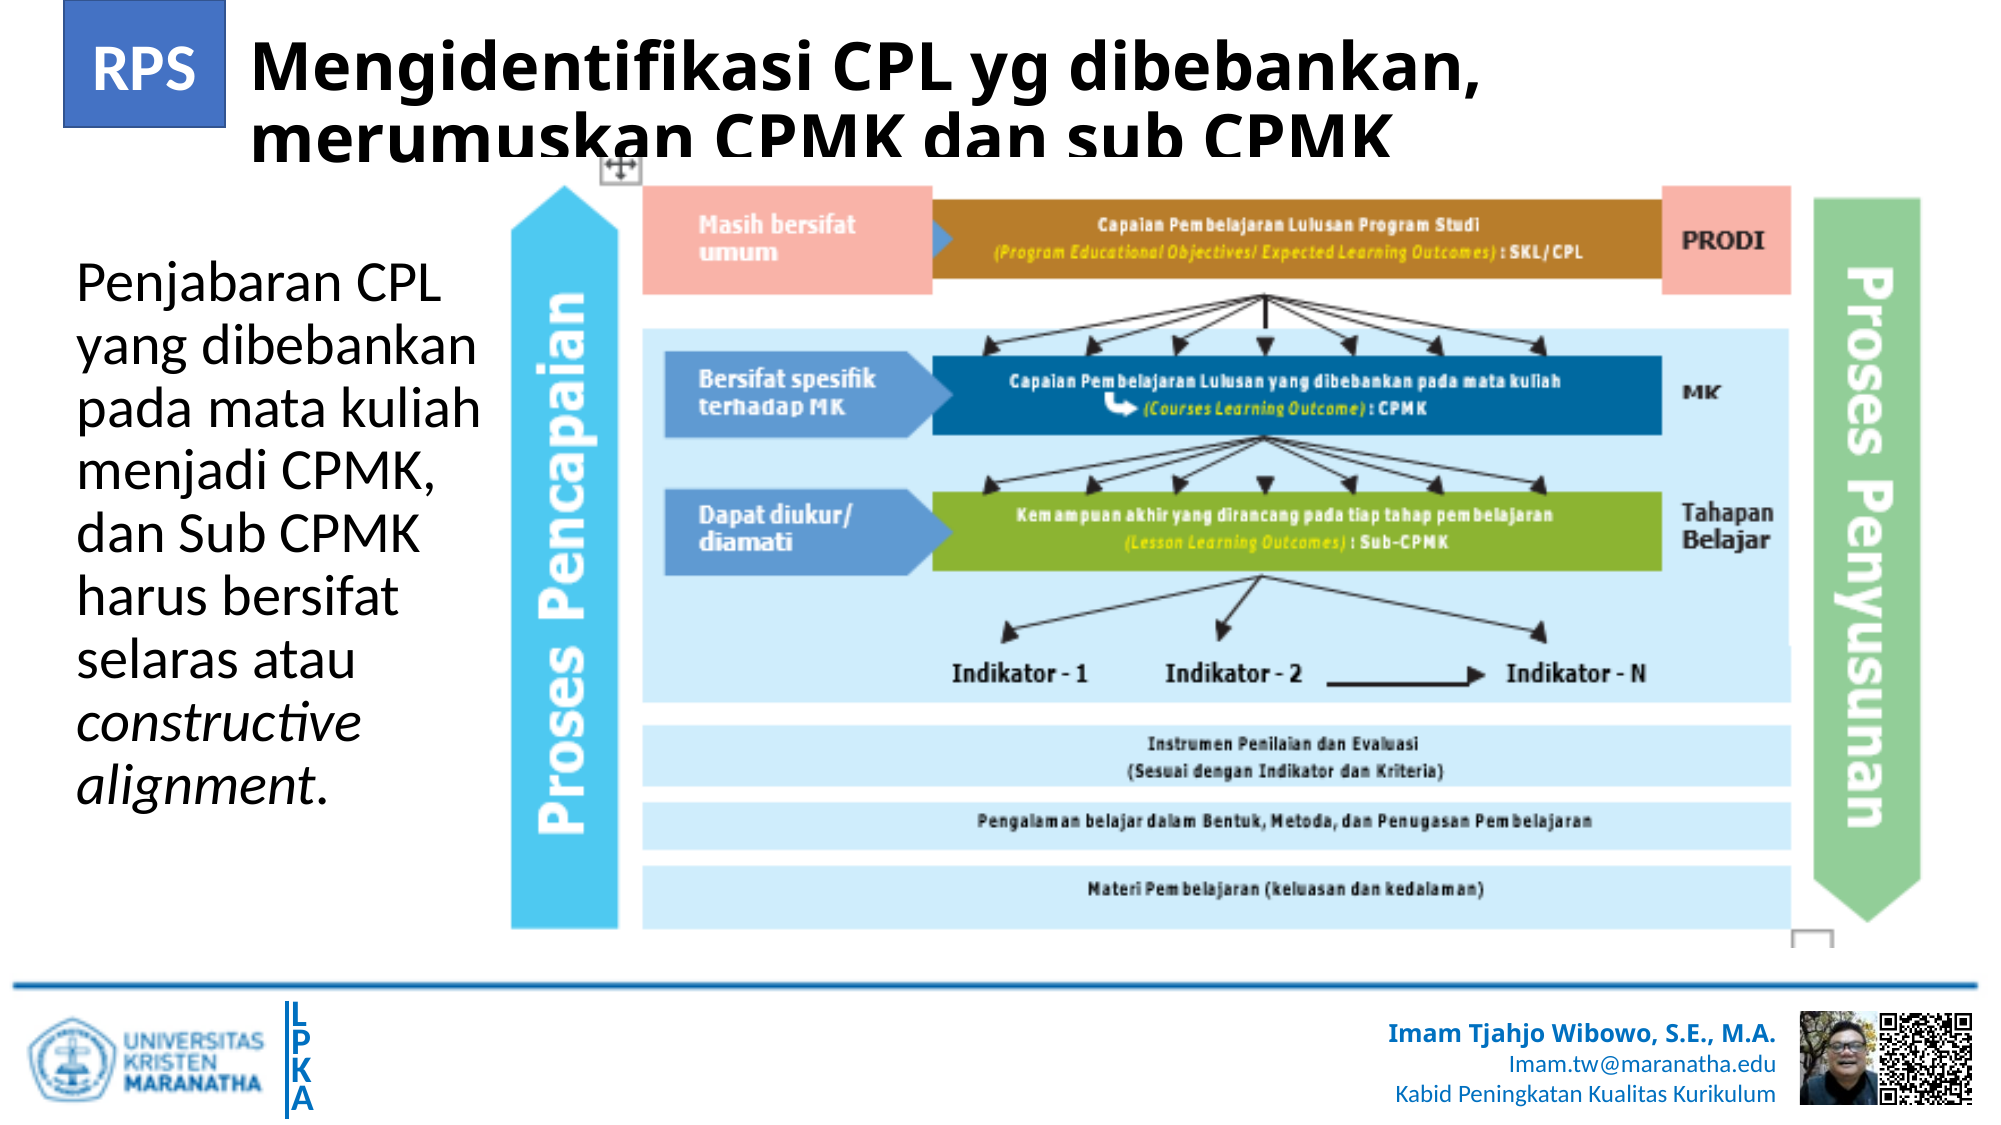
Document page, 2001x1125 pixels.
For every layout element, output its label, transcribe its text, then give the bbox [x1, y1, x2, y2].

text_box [286, 989, 345, 1125]
picture [1799, 1011, 1878, 1105]
text_box Imam Tjahjo Wibowo, S.E., M.A. Imam.tw@maranatha.edu Kabid Peningkatan Kualitas Kurikulum [1373, 1009, 1792, 1125]
title Mengidentifikasi CPL yg dibebankan, merumuskan CPMK dan sub CPMK [234, 8, 1960, 201]
picture [1879, 1011, 1973, 1105]
text_box RPS [63, 0, 226, 128]
text_box [1784, 1002, 1980, 1111]
picture [0, 0, 2001, 1125]
list Penjabaran CPL yang dibebankan pada mata kuliah menjadi CPMK, dan Sub CPMK harus bersifat selaras atau constructive alignment. [61, 243, 496, 855]
